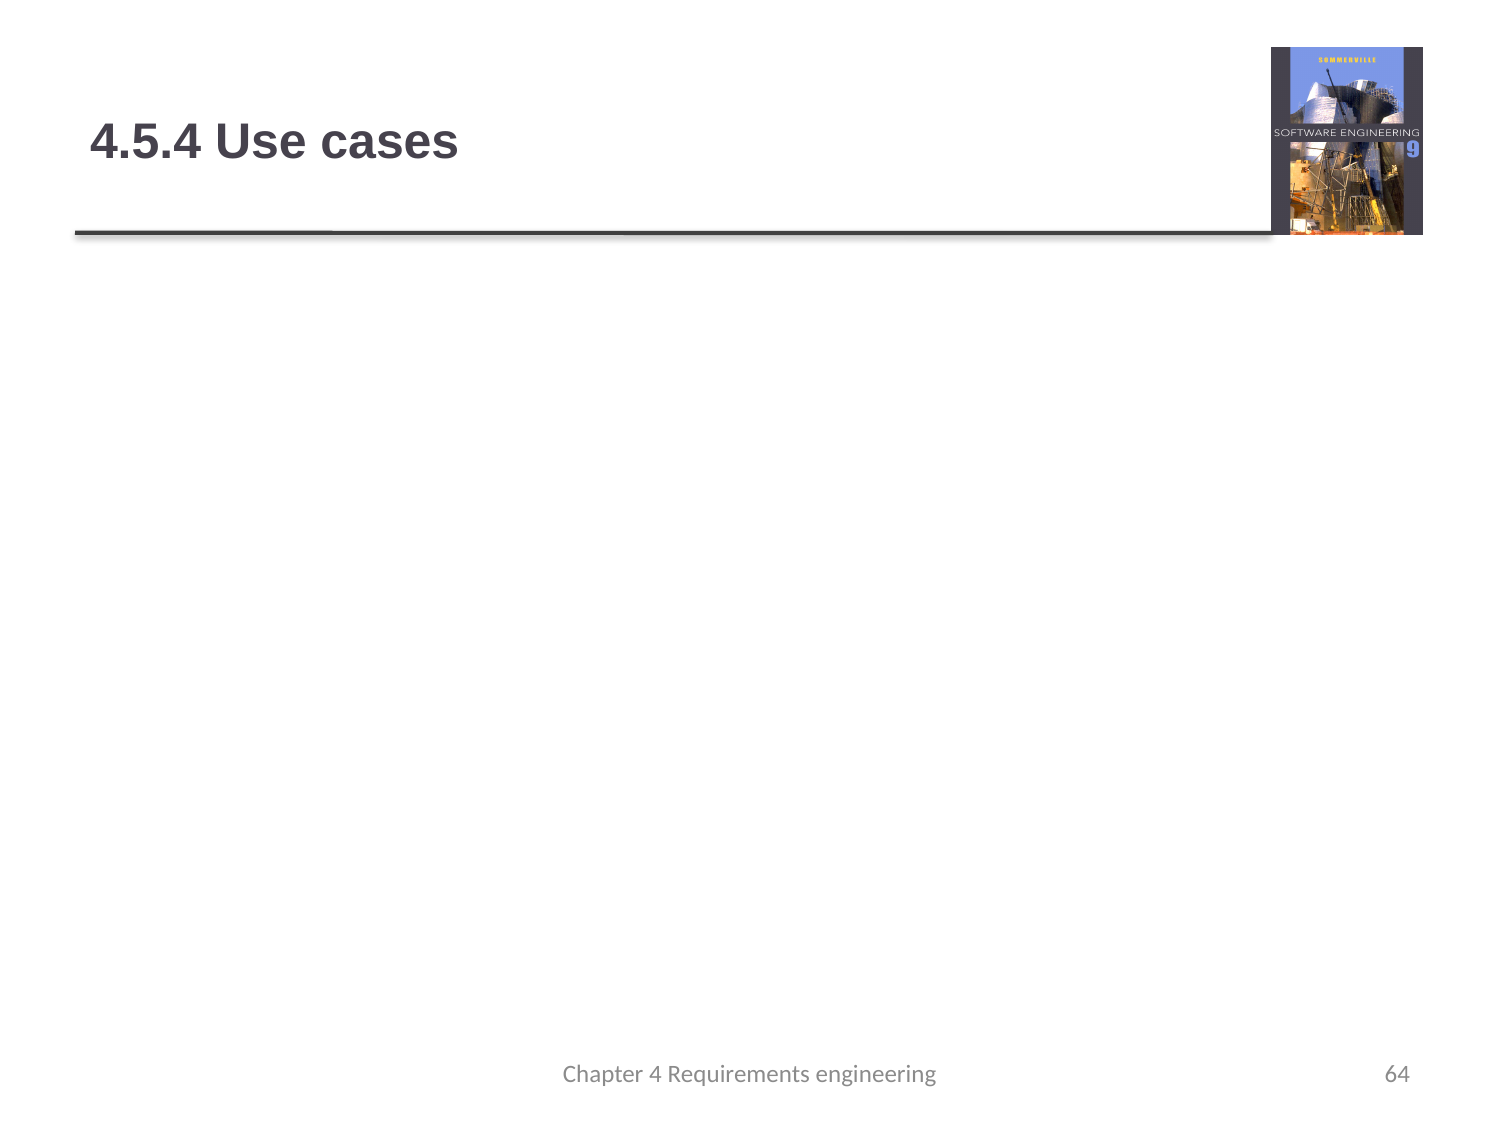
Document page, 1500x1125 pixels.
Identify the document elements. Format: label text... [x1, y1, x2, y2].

footer Chapter 4 Requirements engineering [512, 1042, 988, 1103]
title 4.5.4 Use cases [74, 44, 1272, 233]
picture [1272, 47, 1423, 235]
slide_number 64 [1074, 1042, 1425, 1103]
